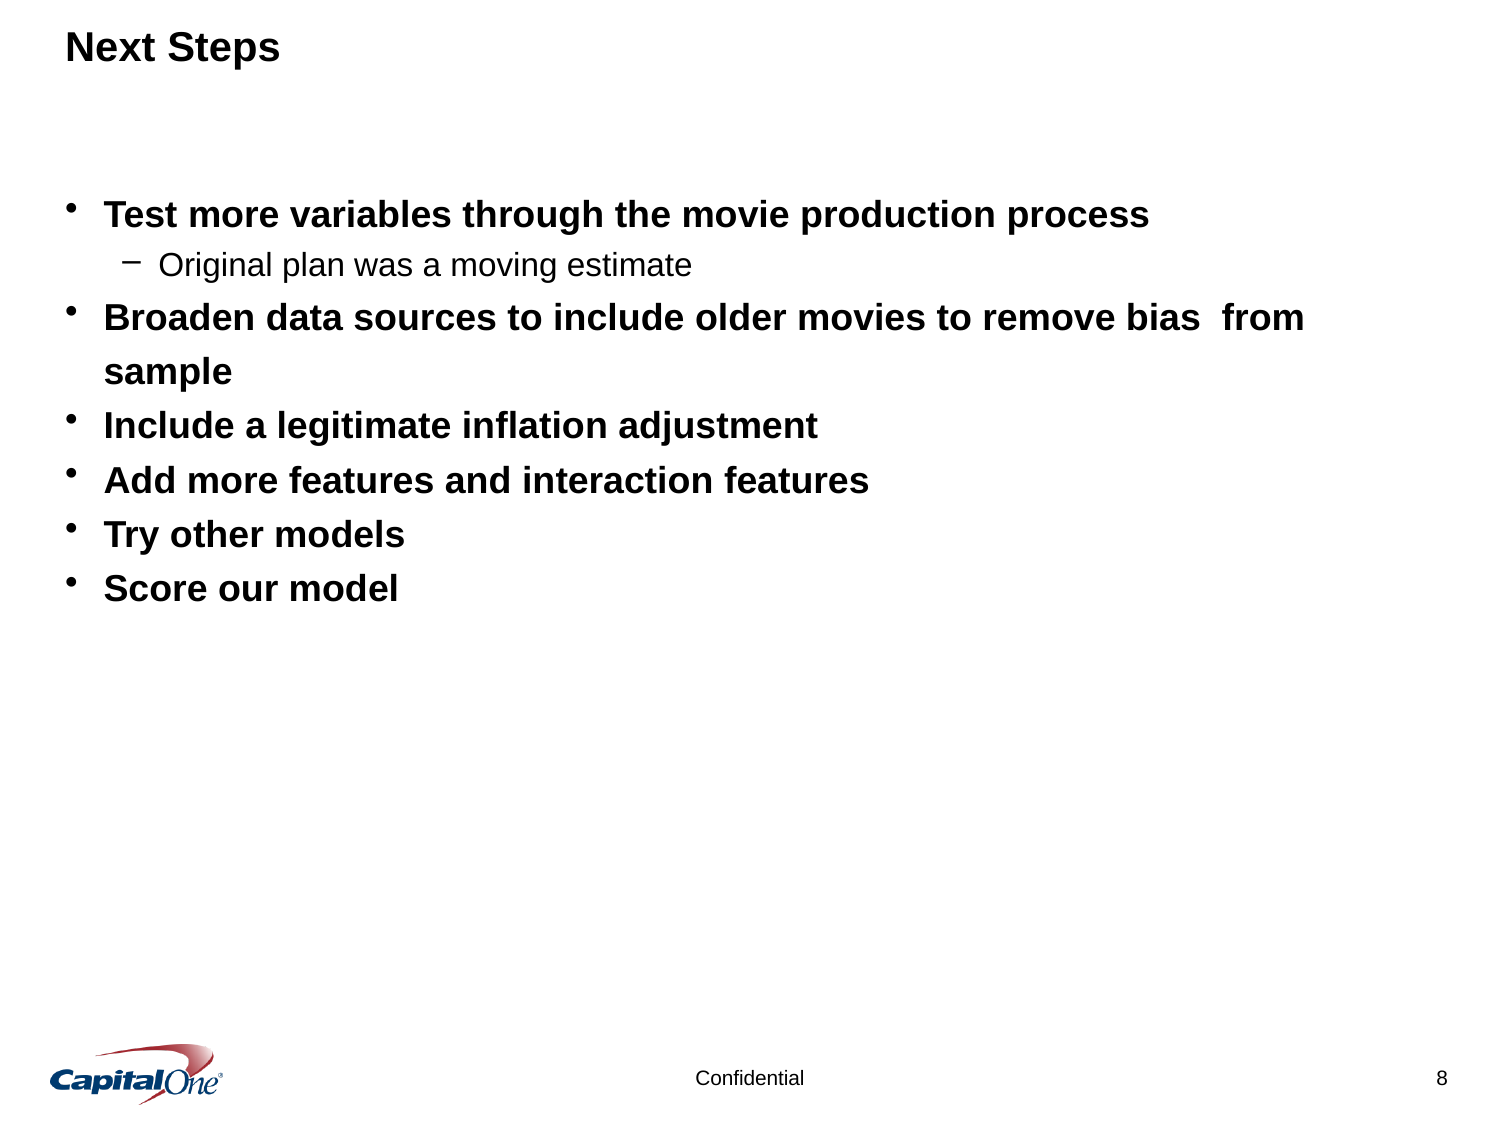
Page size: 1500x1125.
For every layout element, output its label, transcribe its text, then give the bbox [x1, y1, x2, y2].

list Test more variables through the movie production process Original plan was a moving estimate Broaden data sources to include older movies to remove bias from sample Include a legitimate inflation adjustment Add more features and interaction features Try other models Score our model [49, 173, 1438, 988]
title Next Steps [49, 12, 1451, 129]
picture [50, 1044, 223, 1105]
